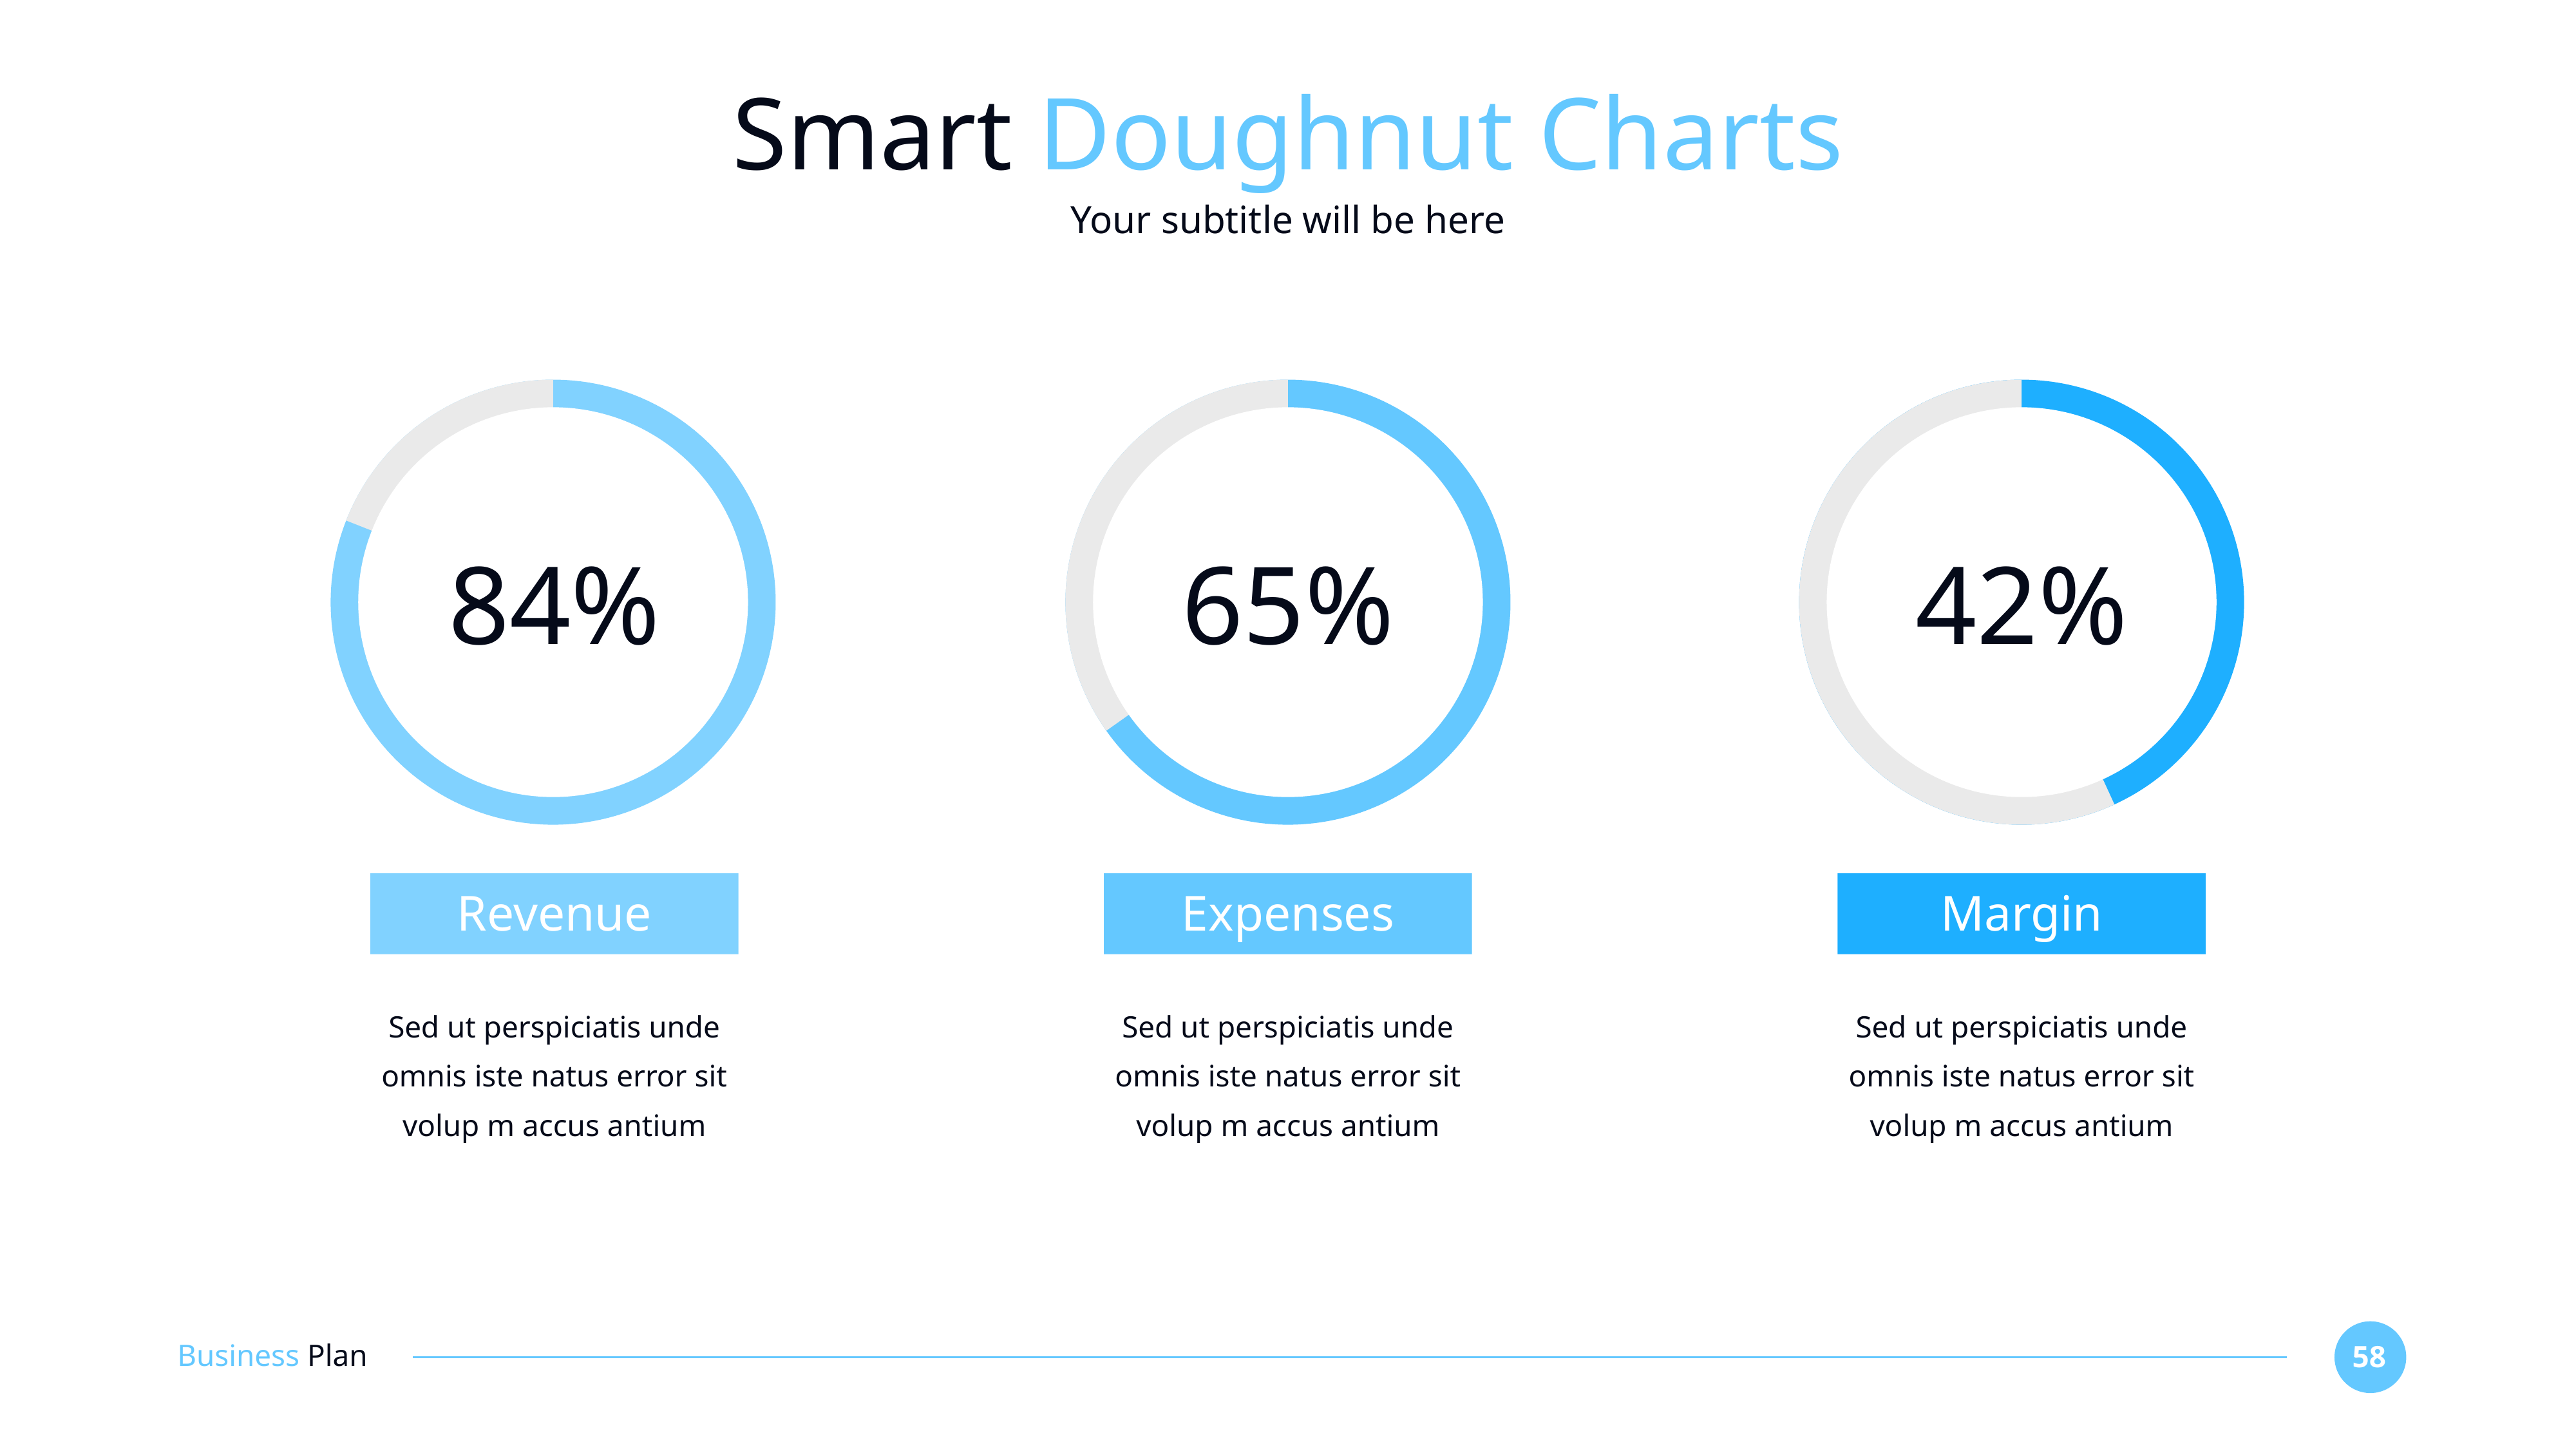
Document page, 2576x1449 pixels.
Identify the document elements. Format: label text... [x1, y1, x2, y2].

text_box Margin [1871, 882, 2172, 941]
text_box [1065, 379, 1511, 825]
text_box [1104, 873, 1472, 954]
title Smart Doughnut Charts [177, 70, 2399, 193]
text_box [330, 379, 776, 825]
text_box [1837, 873, 2206, 954]
text_box [370, 873, 739, 954]
text_box Sed ut perspiciatis unde omnis iste natus error sit volup m accus antium [1813, 994, 2230, 1144]
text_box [1799, 379, 2244, 825]
list Your subtitle will be here [177, 196, 2399, 243]
text_box Sed ut perspiciatis unde omnis iste natus error sit volup m accus antium [1079, 994, 1497, 1144]
text_box Expenses [1138, 882, 1438, 941]
text_box Sed ut perspiciatis unde omnis iste natus error sit volup m accus antium [346, 994, 763, 1144]
text_box Revenue [404, 882, 704, 941]
